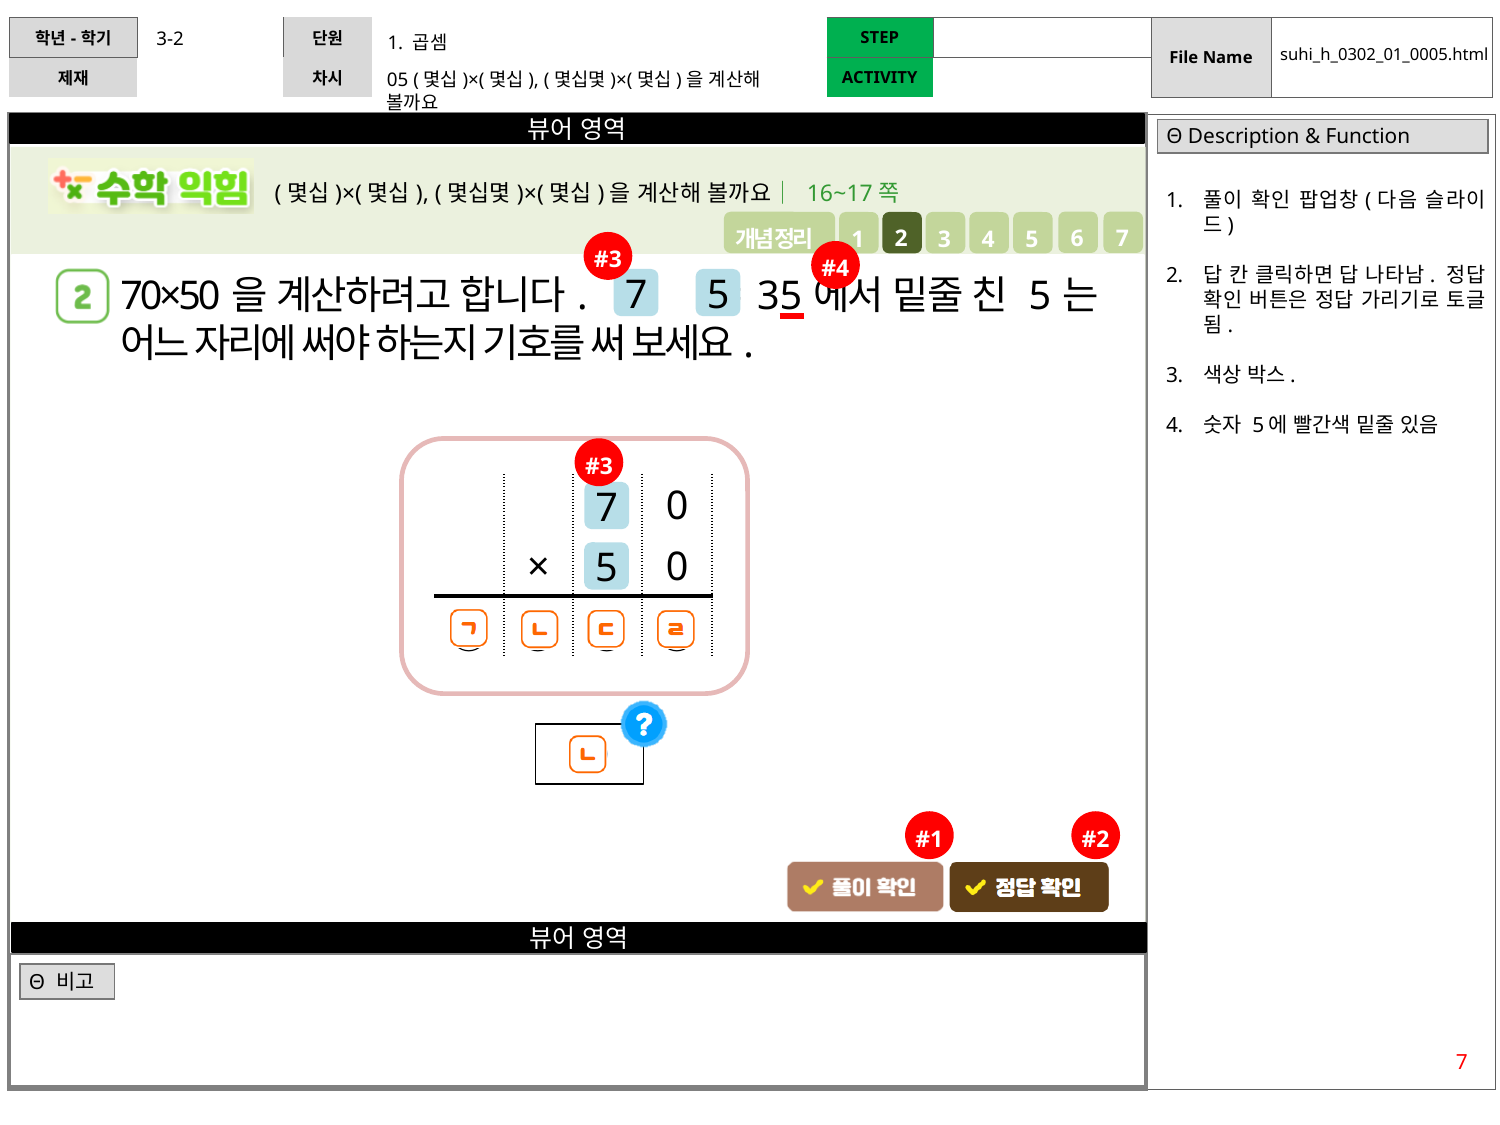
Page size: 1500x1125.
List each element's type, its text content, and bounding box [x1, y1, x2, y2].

text_box 풀이 확인 팝업창(다음 슬라이드) 답 칸 클릭하면 답 나타남. 정답 확인 버튼은 정답 가리기로 토글 됨. 색상 박스. 숫자 5에 빨간색 밑줄 있음 [1151, 179, 1500, 494]
picture [784, 858, 944, 913]
picture [448, 607, 490, 649]
text_box 7 [582, 479, 632, 532]
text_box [720, 201, 1149, 261]
text_box #4 [809, 269, 862, 291]
picture [48, 158, 254, 214]
text_box 5 [581, 540, 632, 592]
picture [656, 608, 696, 650]
picture [584, 608, 627, 650]
picture [948, 858, 1111, 913]
text_box 5 [693, 266, 743, 319]
text_box [399, 436, 750, 696]
text_box #3 [572, 436, 626, 489]
text_box 70×50을 계산하려고 합니다. × ＝35에서 밑줄 친 5는 어느 자리에 써야 하는지 기호를 써 보세요. [105, 263, 1111, 373]
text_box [535, 695, 674, 785]
picture [52, 264, 112, 327]
text_box 3-2 [141, 18, 284, 55]
text_box 7 [611, 266, 661, 319]
text_box #1 [902, 809, 956, 858]
text_box #2 [1069, 809, 1123, 858]
picture [567, 733, 607, 775]
picture [518, 608, 559, 650]
text_box #3 [581, 229, 635, 282]
table_header Θ Description & Function [1158, 120, 1487, 152]
